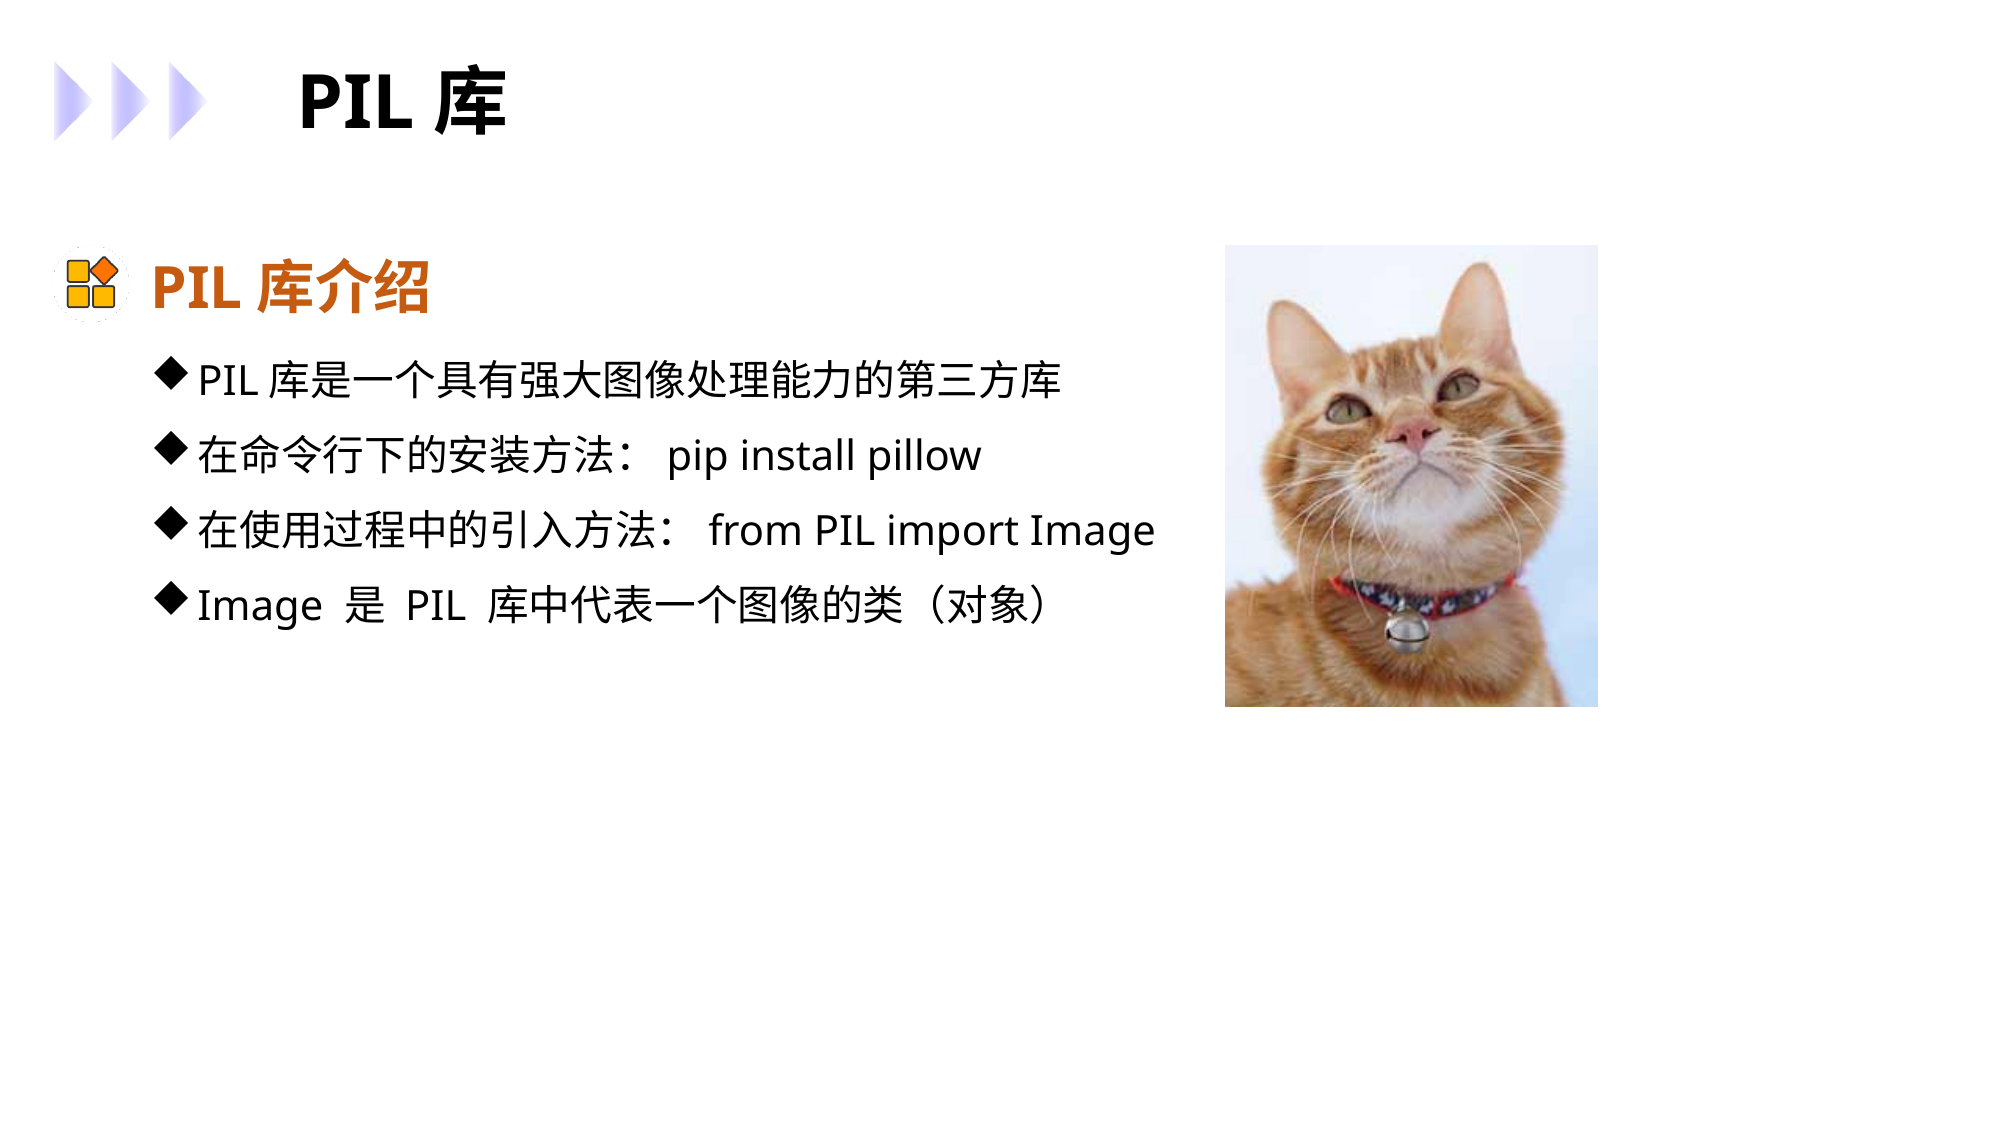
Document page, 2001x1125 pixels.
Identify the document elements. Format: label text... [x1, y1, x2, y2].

text_box PIL库介绍 [135, 225, 789, 321]
picture [52, 245, 129, 322]
text_box PIL库 [281, 45, 889, 151]
picture [1225, 245, 1598, 707]
text_box PIL库是一个具有强大图像处理能力的第三方库 在命令行下的安装方法：pip install pillow 在使用过程中的引入方法：from PIL import Image Image 是 PIL 库中代表一个图像的类（对象） [135, 321, 1186, 636]
